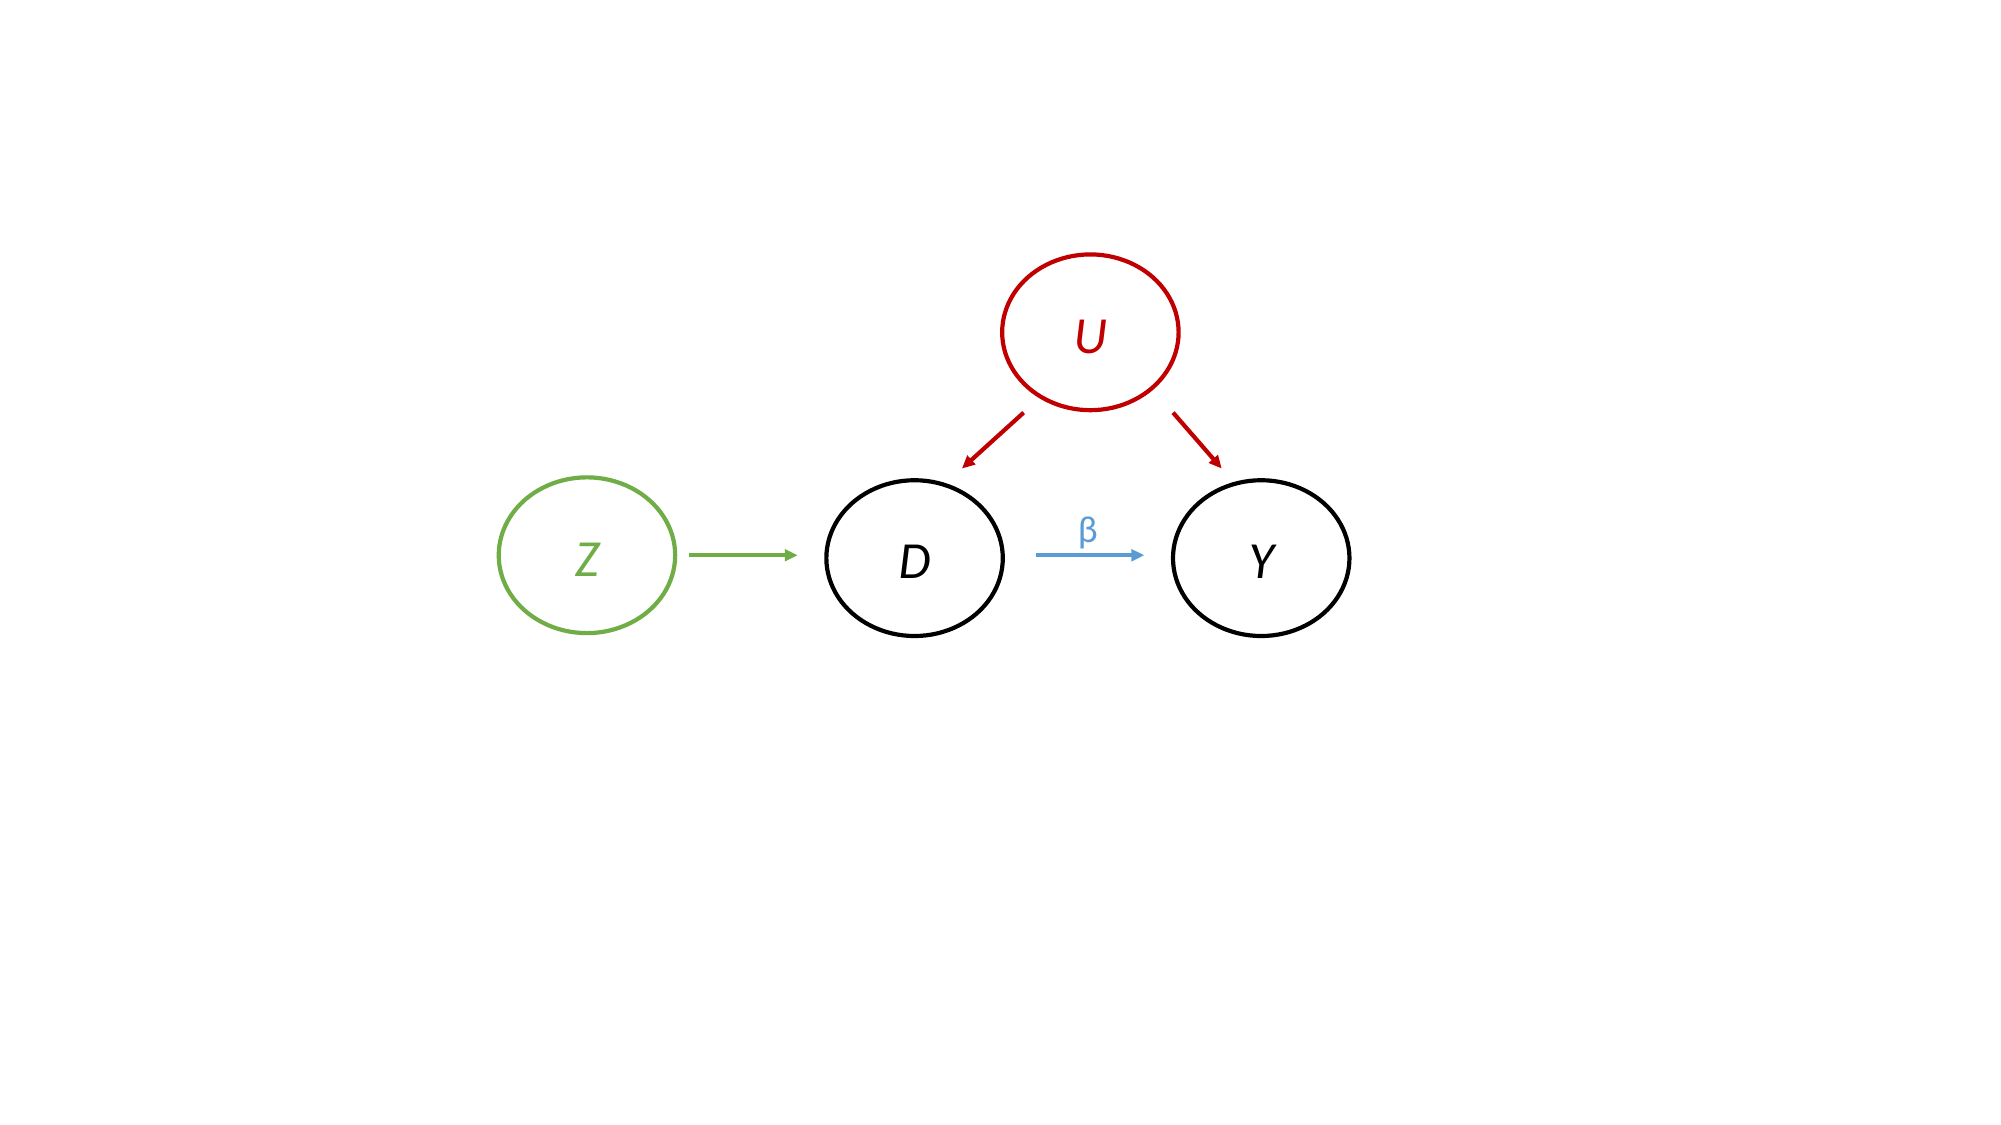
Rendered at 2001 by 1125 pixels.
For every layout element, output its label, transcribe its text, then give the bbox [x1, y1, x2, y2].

text_box Y [1171, 479, 1351, 638]
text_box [1172, 412, 1222, 469]
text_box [962, 412, 1024, 469]
text_box D [825, 479, 1004, 638]
text_box β [1063, 497, 1113, 555]
text_box U [1001, 253, 1180, 412]
text_box Z [497, 476, 677, 635]
